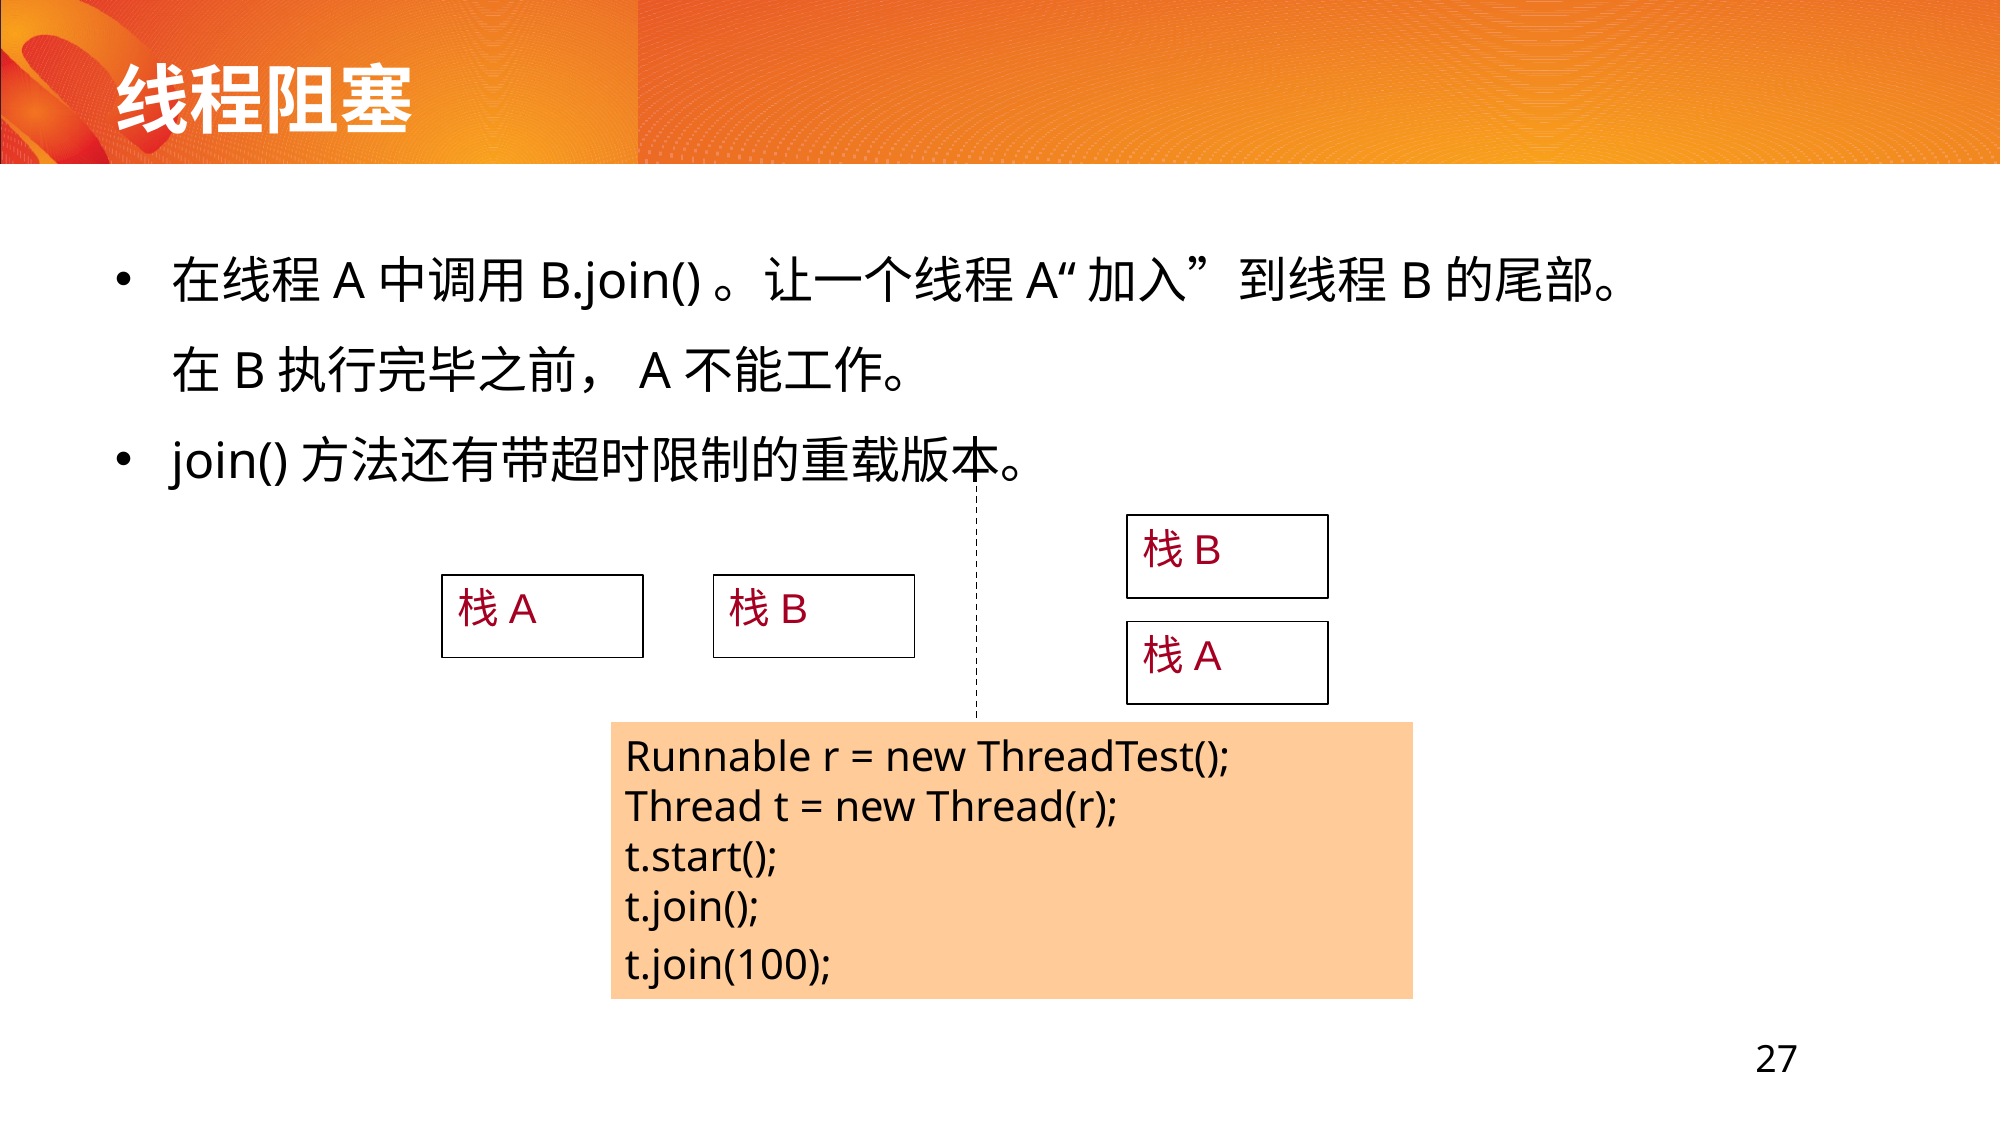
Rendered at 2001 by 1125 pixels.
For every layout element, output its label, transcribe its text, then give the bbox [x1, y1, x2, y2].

text_box 栈B [1127, 515, 1328, 598]
title 线程阻塞 [99, 45, 1900, 167]
text_box 栈A [442, 574, 643, 658]
text_box Runnable r = new ThreadTest(); Thread t = new Thread(r); t.start(); t.join(); t.join(100); [610, 721, 1414, 1000]
text_box 栈A [1127, 621, 1328, 705]
text_box 栈B [713, 574, 915, 658]
list 在线程A中调用B.join()。让一个线程A“加入”到线程B的尾部。在B执行完毕之前，A不能工作。 join()方法还有带超时限制的重载版本。 [99, 210, 1709, 954]
picture [0, 0, 2000, 164]
